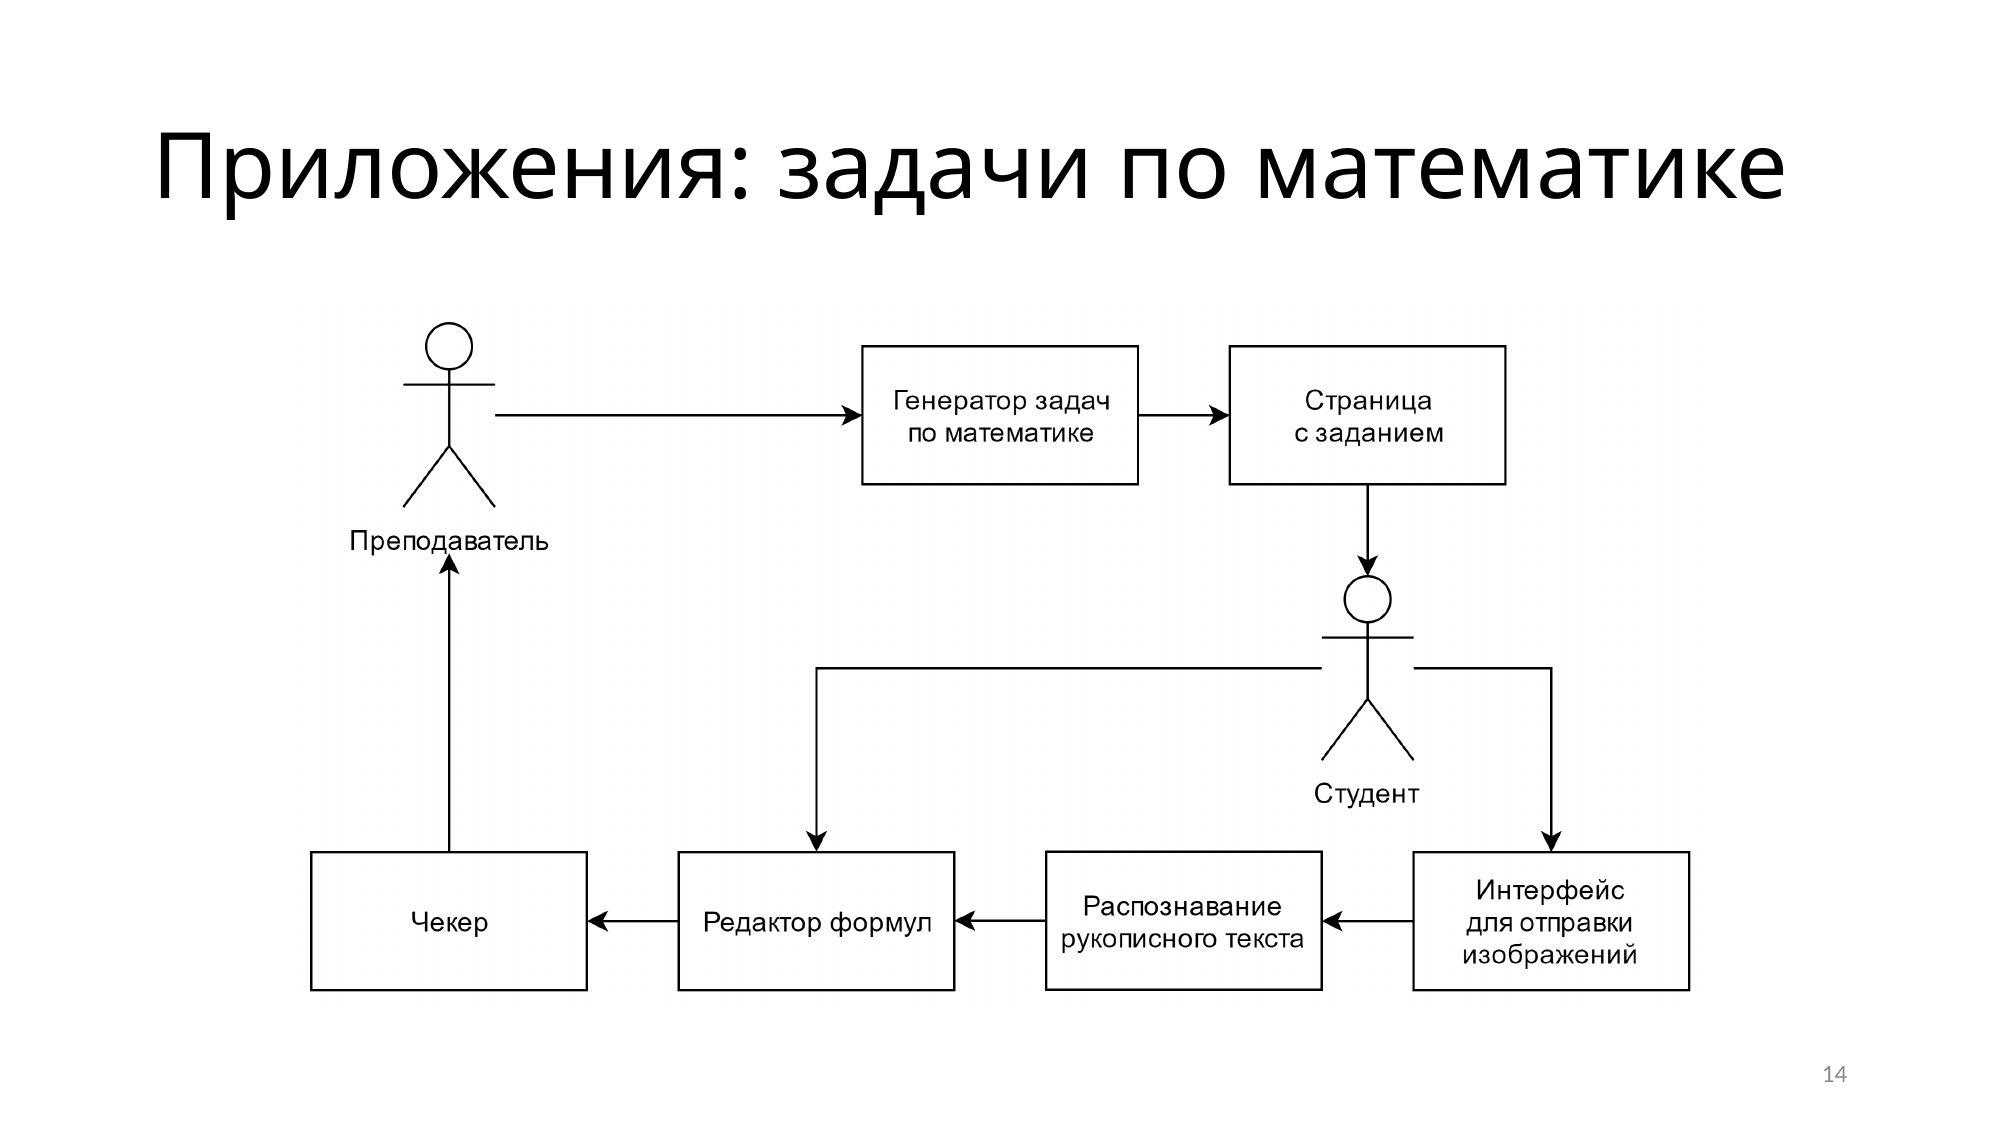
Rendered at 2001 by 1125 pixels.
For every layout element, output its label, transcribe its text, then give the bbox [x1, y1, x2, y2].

slide_number 14 [1412, 1042, 1863, 1103]
title Приложения: задачи по математике [137, 59, 1863, 278]
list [287, 299, 1713, 1014]
